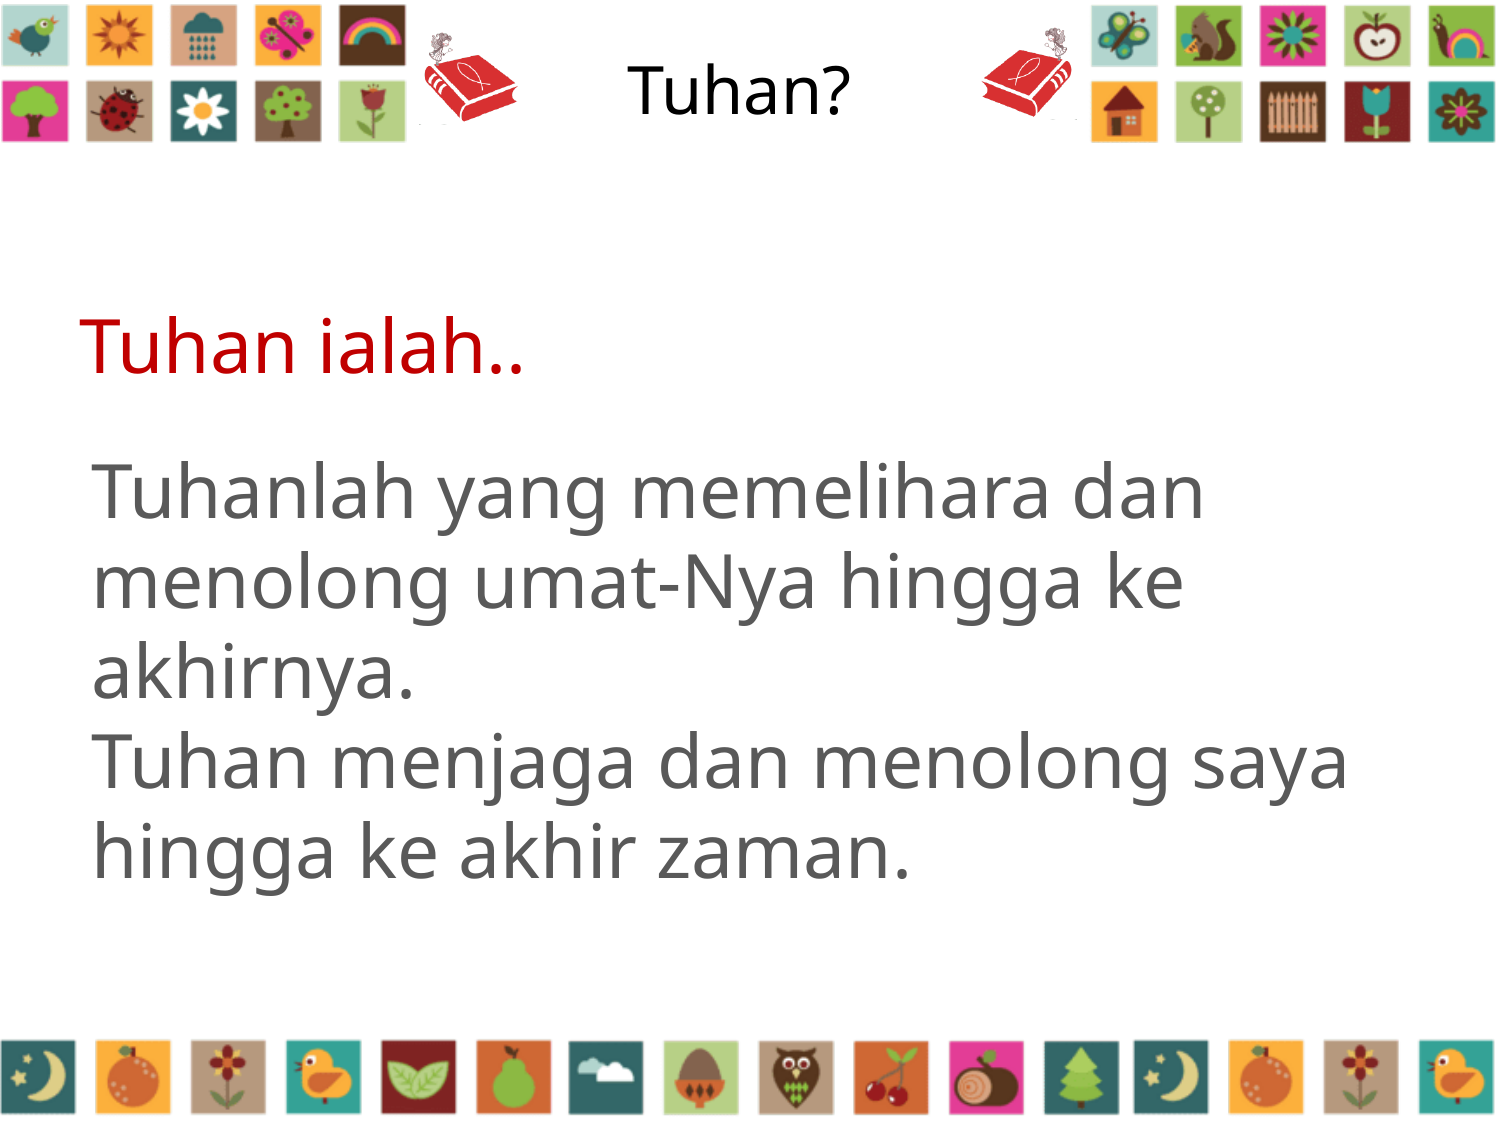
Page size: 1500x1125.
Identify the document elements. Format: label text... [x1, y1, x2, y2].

text_box Tuhan? [425, 40, 1078, 136]
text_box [0, 1028, 1500, 1118]
picture [950, 3, 1500, 150]
text_box Tuhan ialah.. [64, 290, 1412, 396]
picture [0, 3, 550, 150]
text_box Tuhanlah yang memelihara dan menolong umat-Nya hingga ke akhirnya. Tuhan menjaga dan menolong saya hingga ke akhir zaman. [76, 436, 1424, 902]
